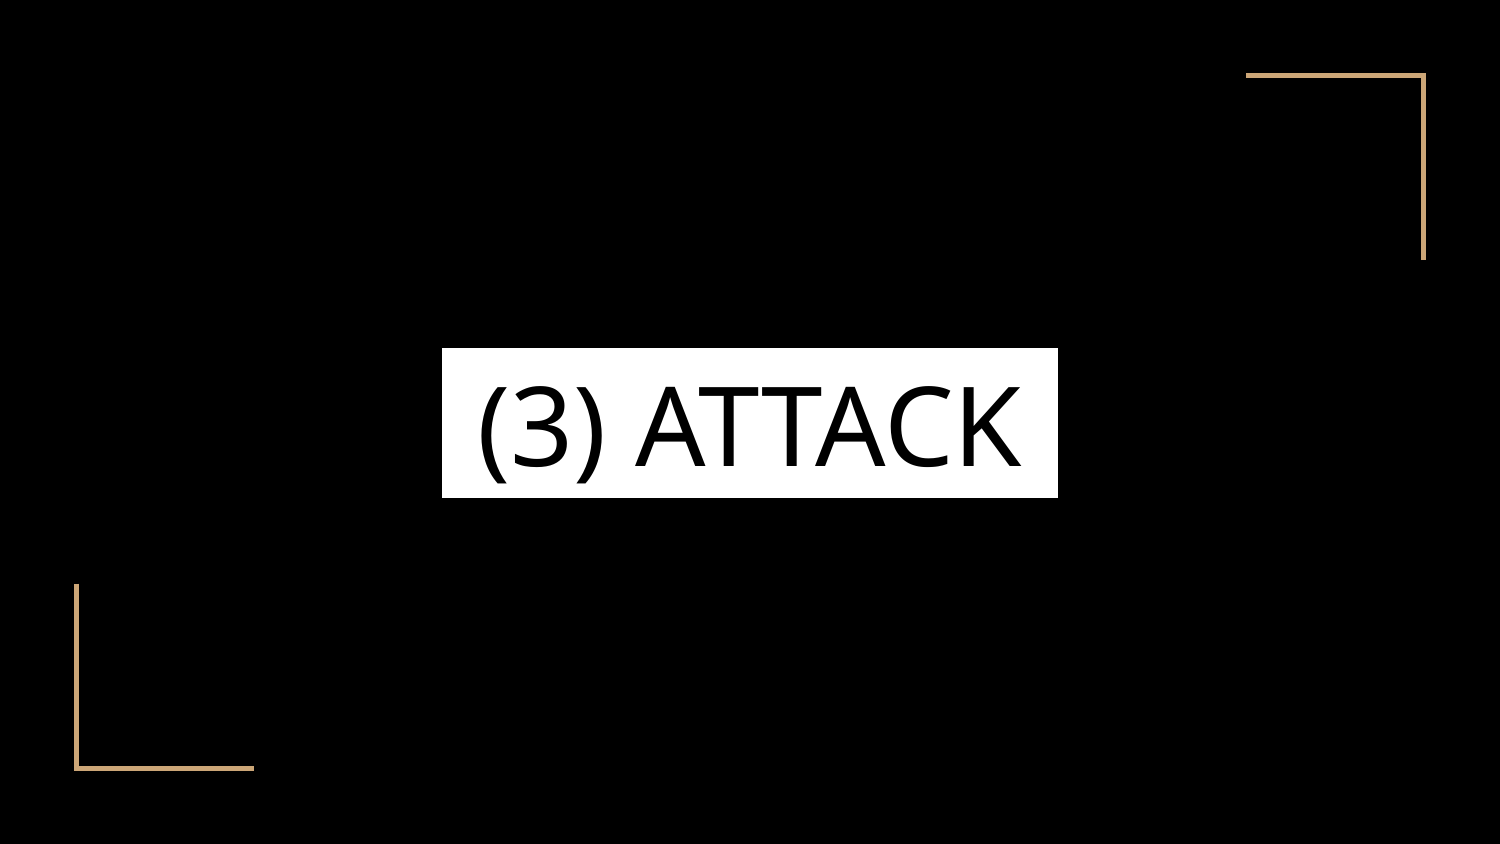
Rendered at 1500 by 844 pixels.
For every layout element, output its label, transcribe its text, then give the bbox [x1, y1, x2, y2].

title -(3) ATTACK- [126, 296, 1374, 548]
